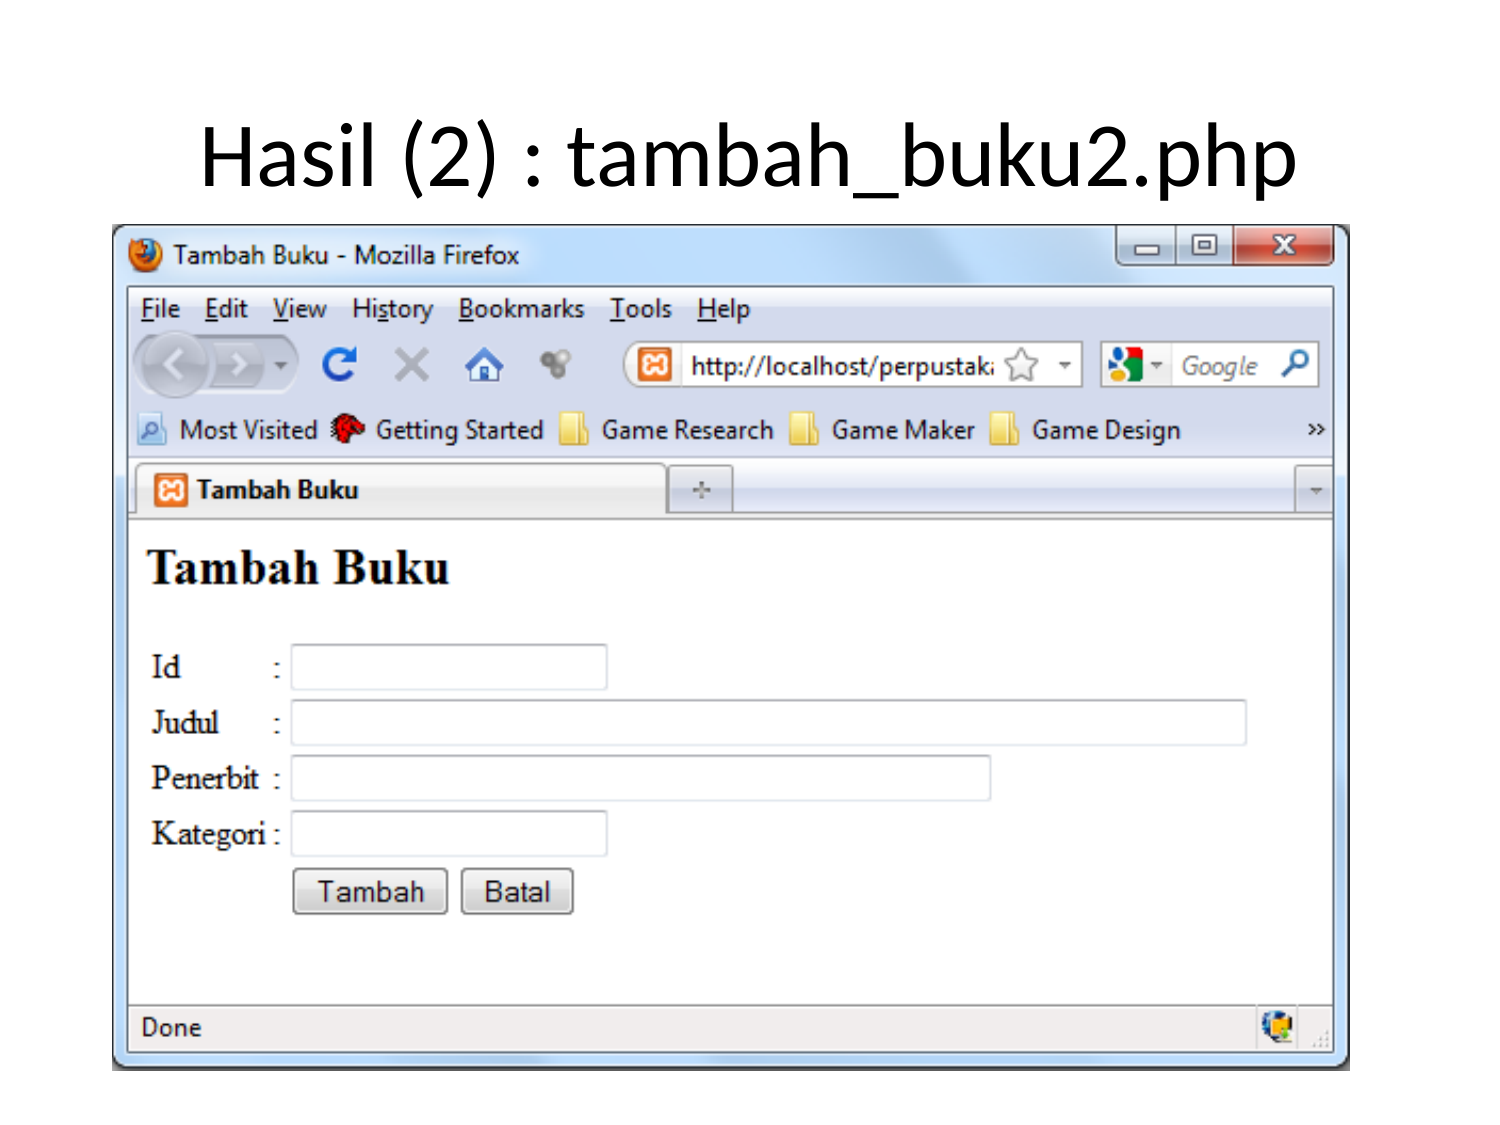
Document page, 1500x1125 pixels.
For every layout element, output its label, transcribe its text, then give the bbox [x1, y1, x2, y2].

picture [112, 224, 1351, 1071]
title Hasil (2) : tambah_buku2.php [75, 62, 1425, 238]
